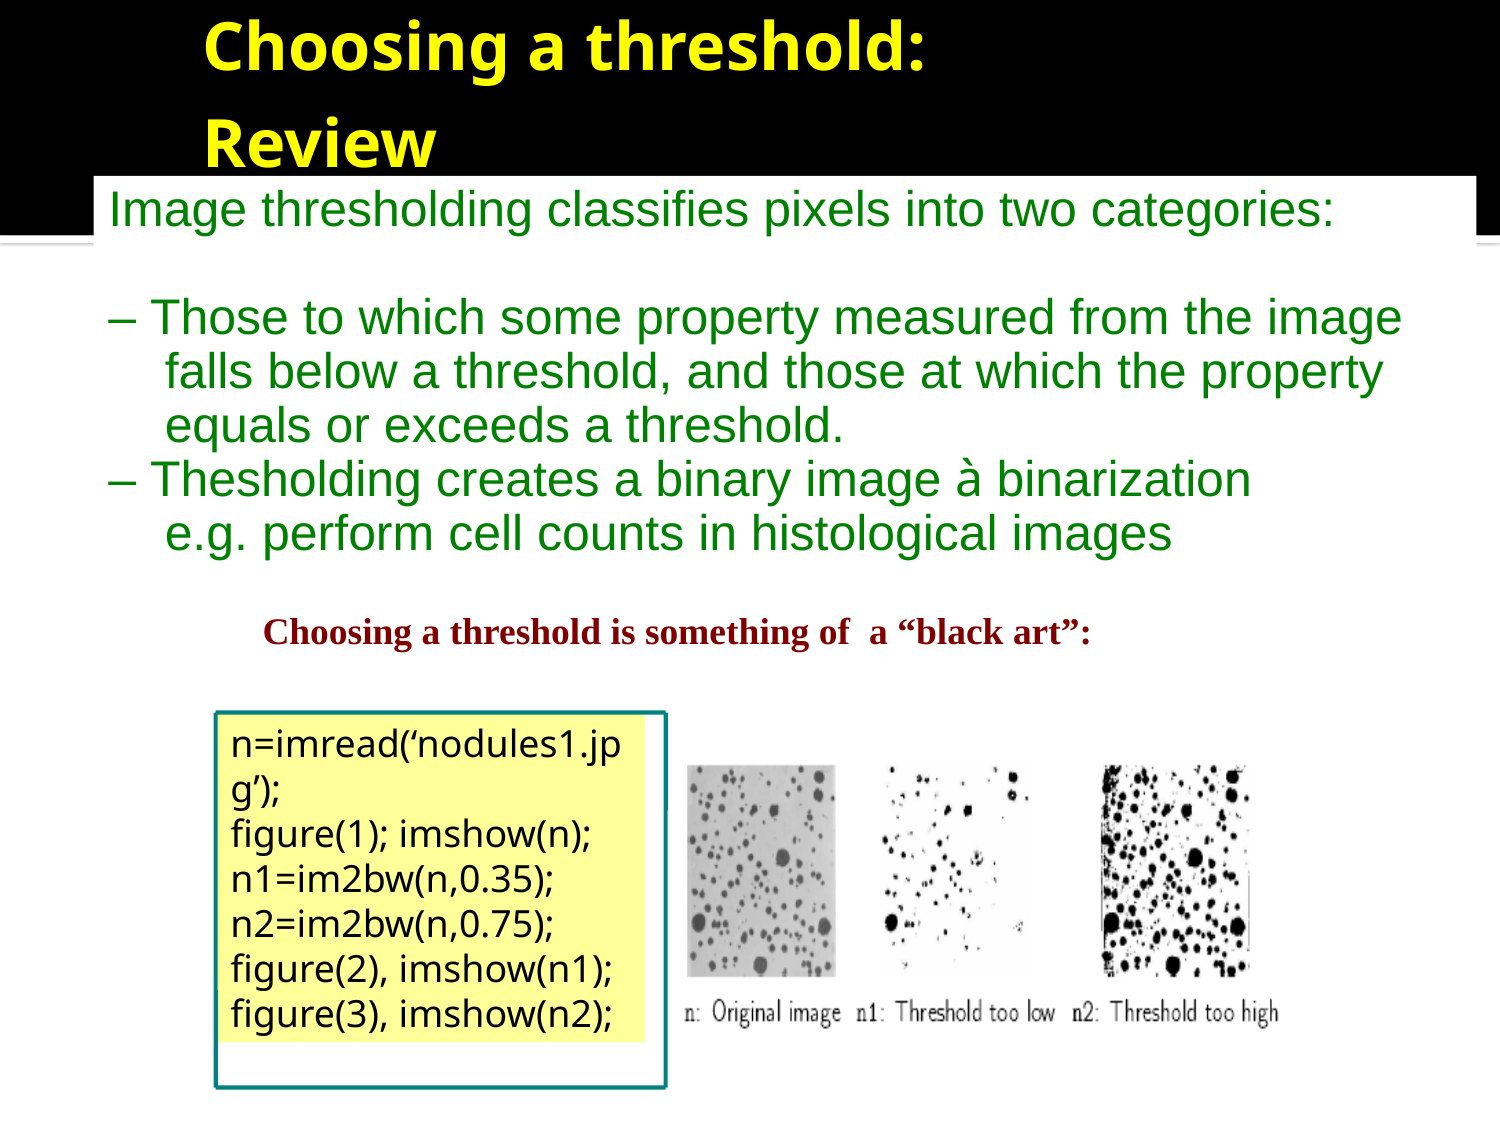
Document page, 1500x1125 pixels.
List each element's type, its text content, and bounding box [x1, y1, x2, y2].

text_box n=imread(‘nodules1.jpg’); figure(1); imshow(n); n1=im2bw(n,0.35); n2=im2bw(n,0.75); figure(2), imshow(n1); figure(3), imshow(n2); [216, 713, 645, 1043]
text_box Choosing a threshold is something of a “black art”: [247, 599, 1108, 660]
title Choosing a threshold: Review [187, 0, 1147, 175]
text_box Image thresholding classifies pixels into two categories: – Those to which some property measured from the image falls below a threshold, and those at which the property equals or exceeds a threshold. – Thesholding creates a binary image à binarization e.g. perform cell counts in histological images [93, 175, 1477, 575]
picture [674, 749, 1313, 1040]
